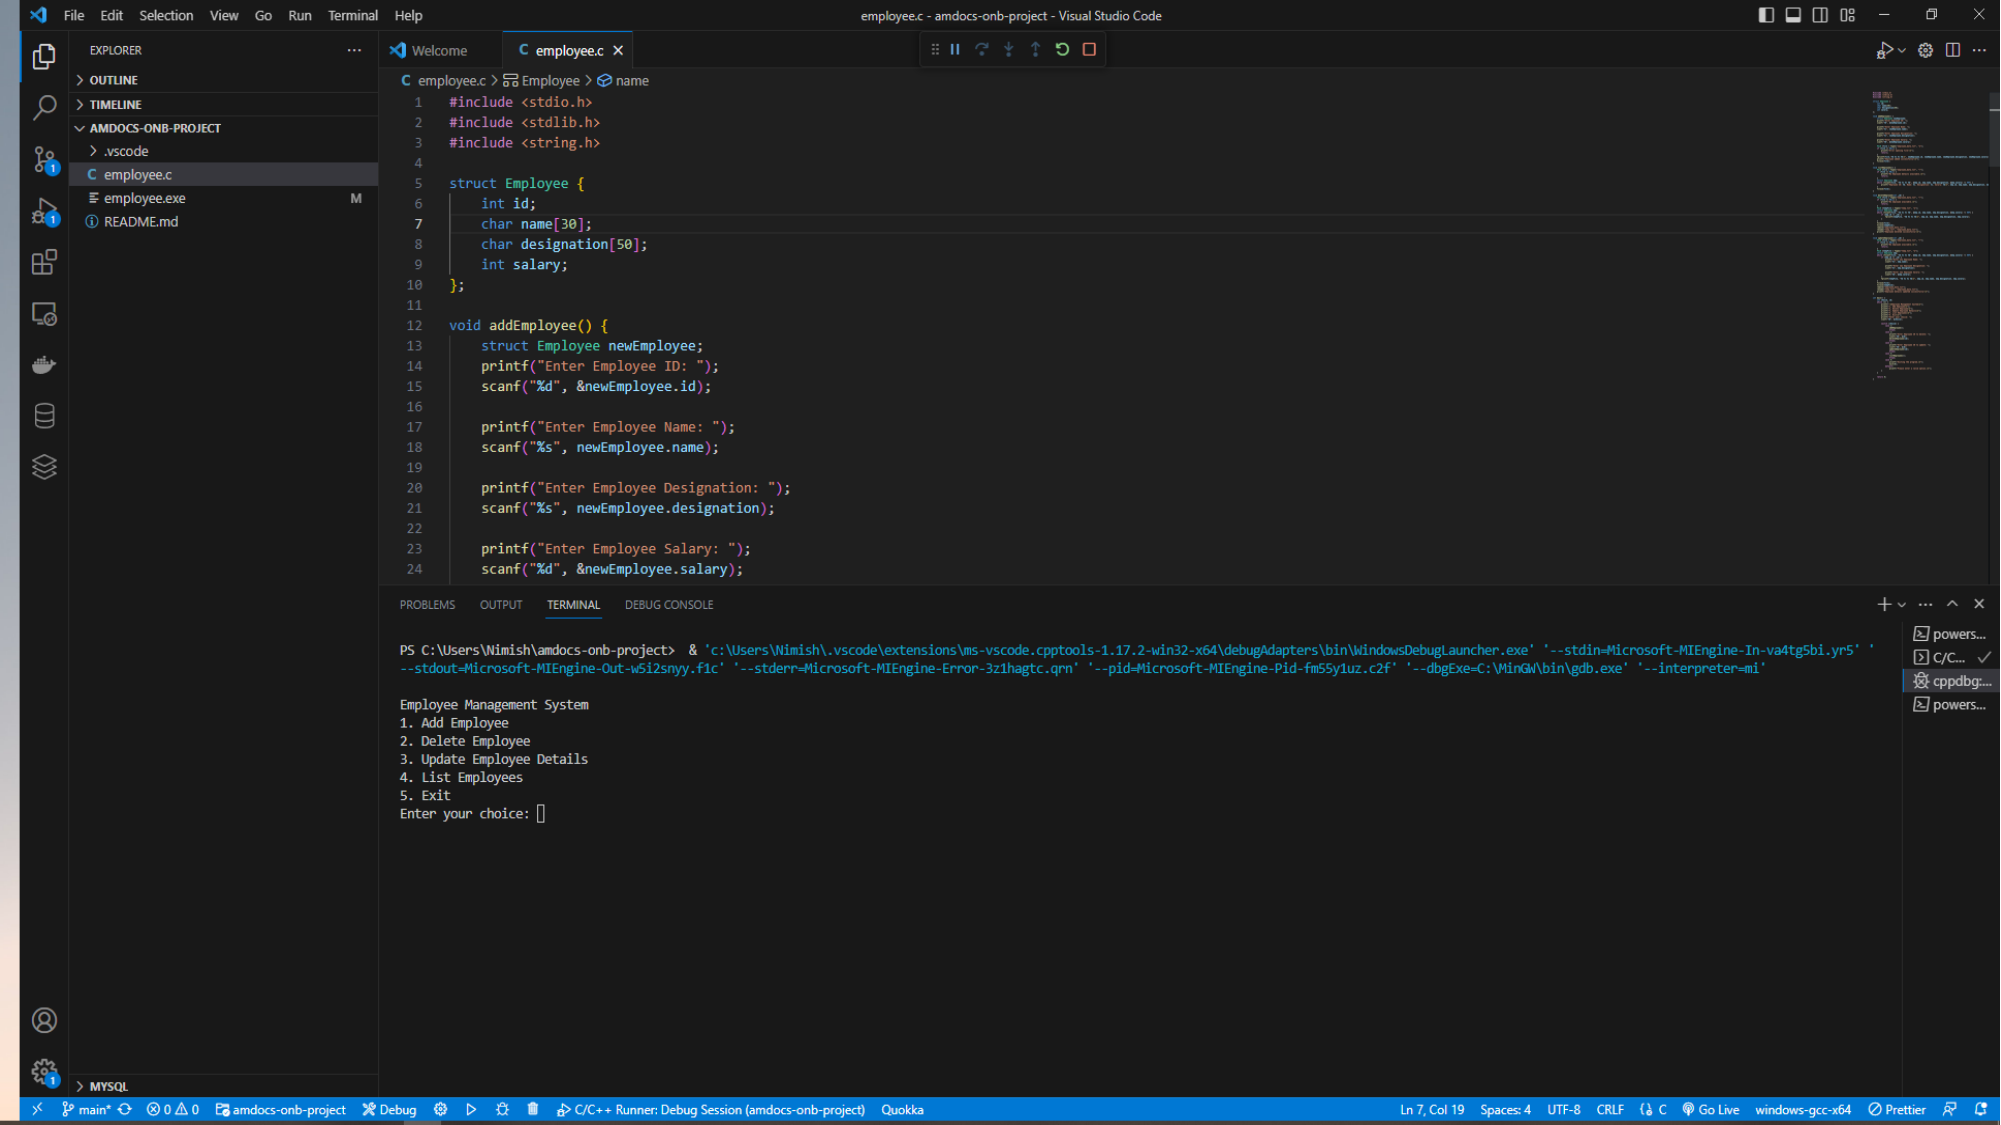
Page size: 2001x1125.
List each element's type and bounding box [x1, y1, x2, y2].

list [0, 0, 2000, 1125]
